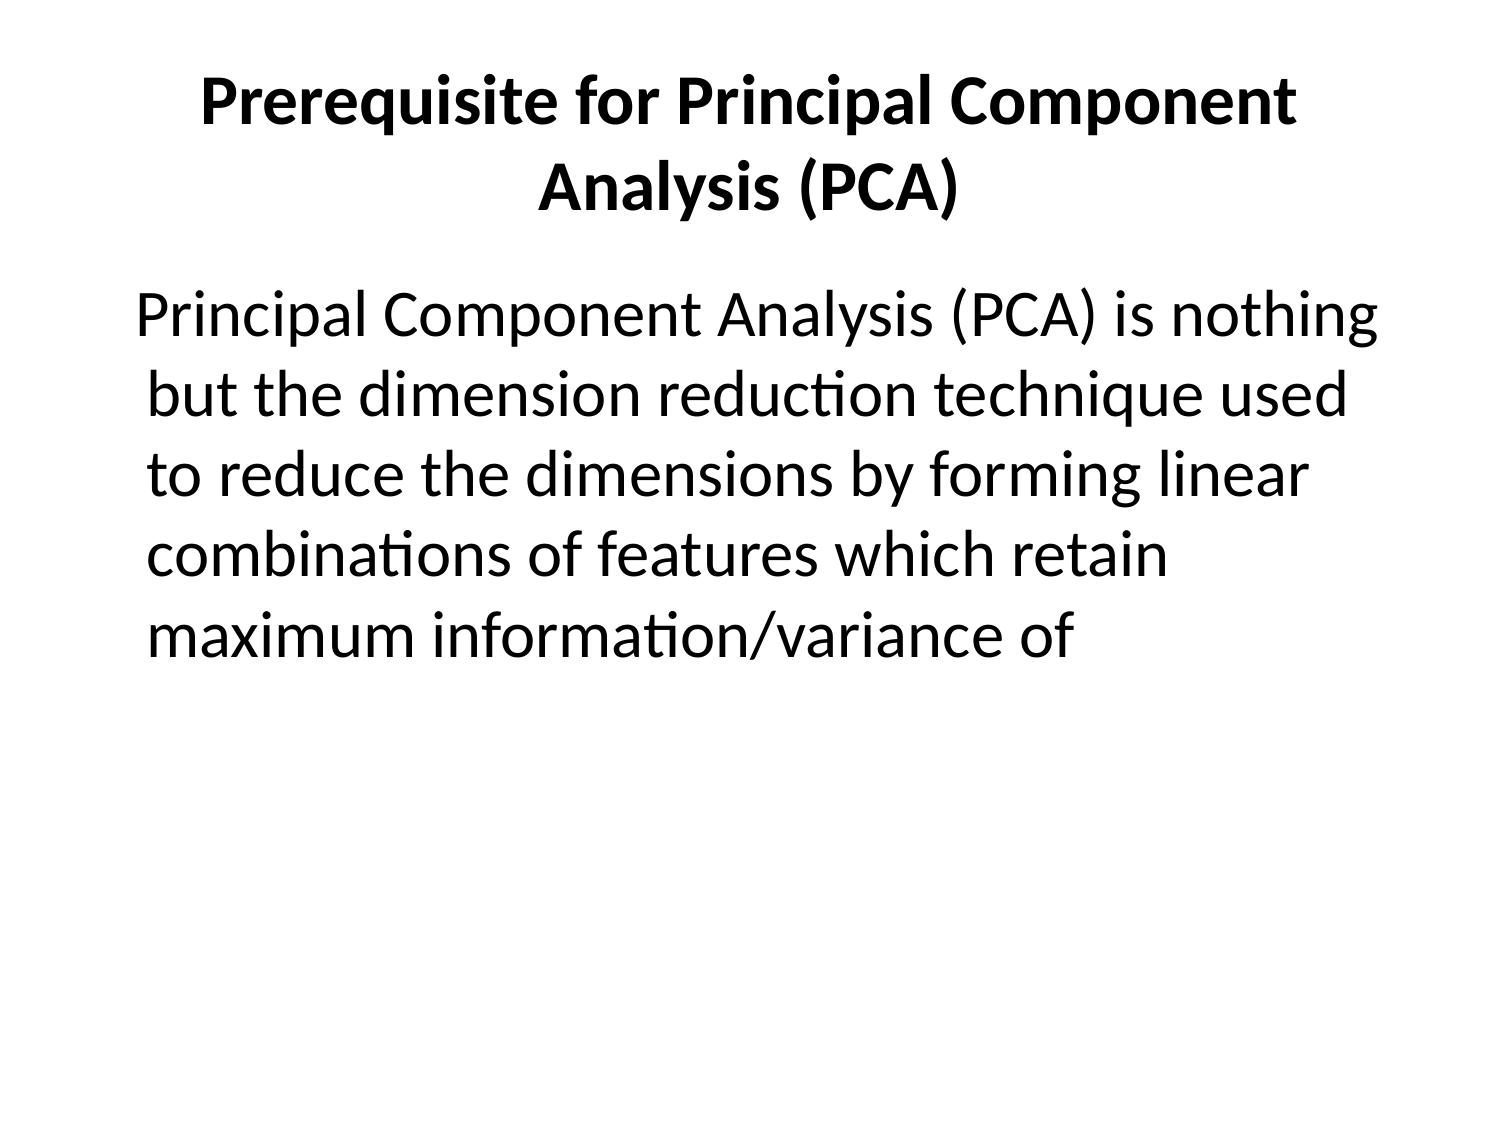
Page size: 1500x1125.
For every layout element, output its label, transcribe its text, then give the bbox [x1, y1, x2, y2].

title Prerequisite for Principal Component Analysis (PCA) [75, 45, 1425, 233]
list Principal Component Analysis (PCA) is nothing but the dimension reduction technique used to reduce the dimensions by forming linear combinations of features which retain maximum information/variance of [75, 262, 1425, 1005]
